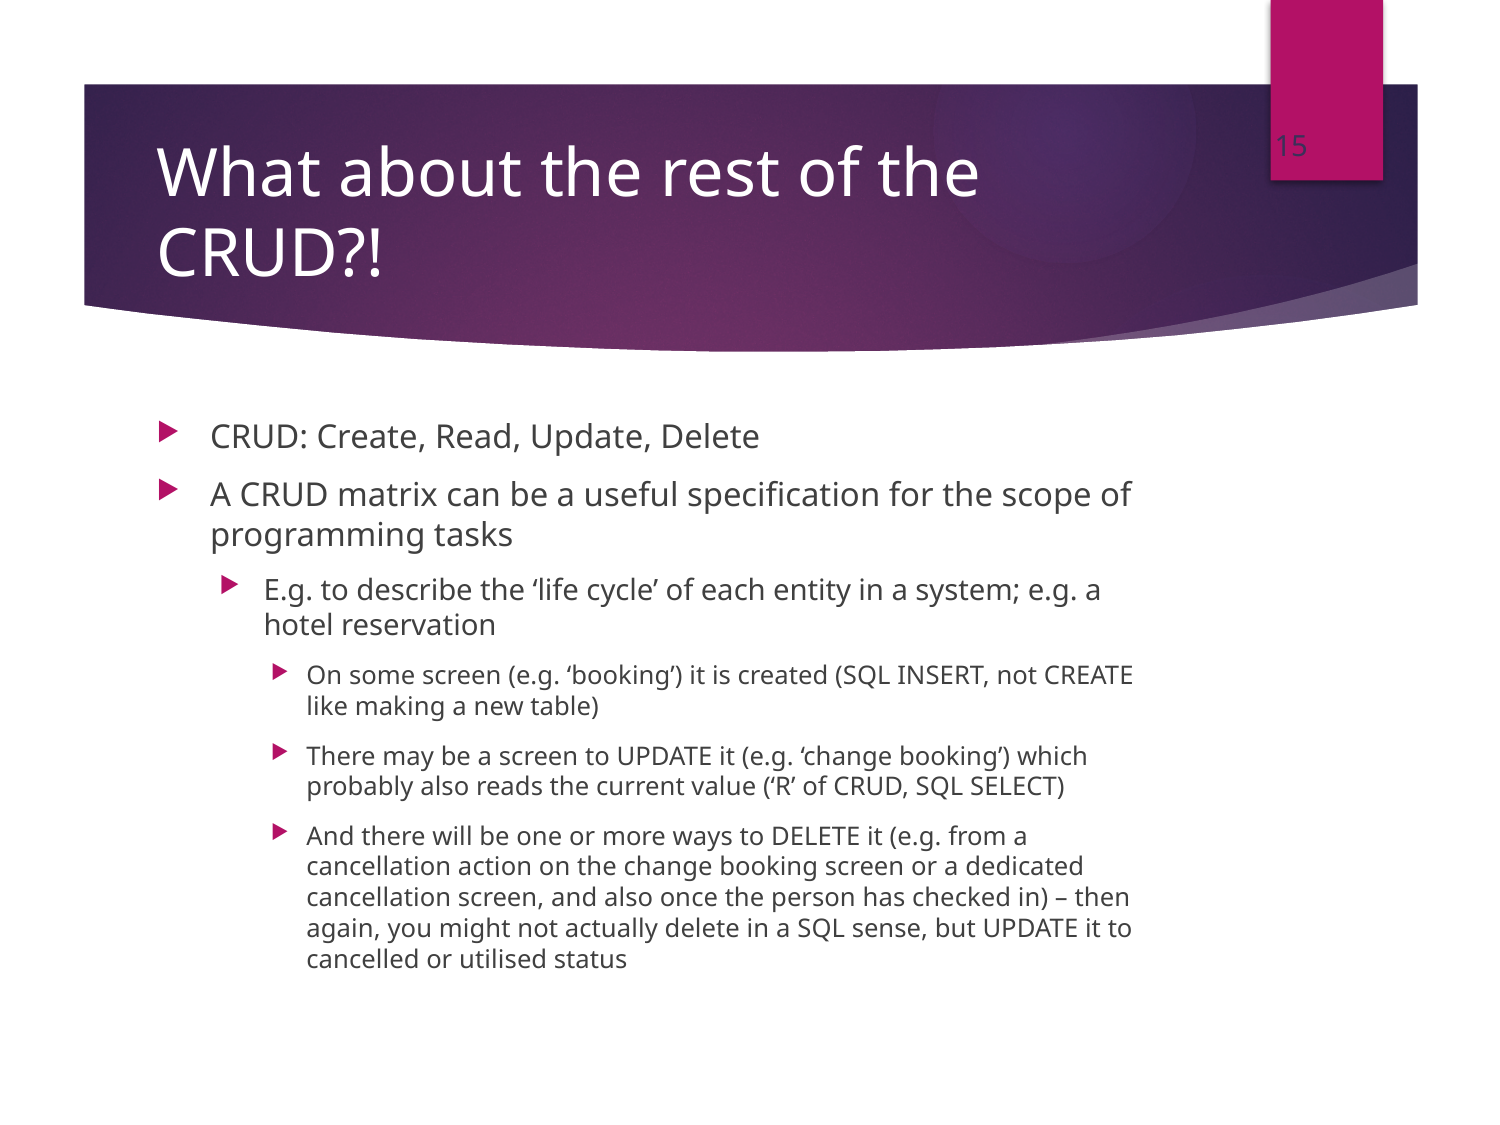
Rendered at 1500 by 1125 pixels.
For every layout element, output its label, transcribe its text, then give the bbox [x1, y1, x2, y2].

list CRUD: Create, Read, Update, Delete A CRUD matrix can be a useful specification for the scope of programming tasks E.g. to describe the ‘life cycle’ of each entity in a system; e.g. a hotel reservation On some screen (e.g. ‘booking’) it is created (SQL INSERT, not CREATE like making a new table) There may be a screen to UPDATE it (e.g. ‘change booking’) which probably also reads the current value (‘R’ of CRUD, SQL SELECT) And there will be one or more ways to DELETE it (e.g. from a cancellation action on the change booking screen or a dedicated cancellation screen, and also once the person has checked in) – then again, you might not actually delete in a SQL sense, but UPDATE it to cancelled or utilised status [141, 408, 1183, 988]
title What about the rest of the CRUD?! [141, 152, 1183, 269]
slide_number 15 [1259, 48, 1390, 175]
